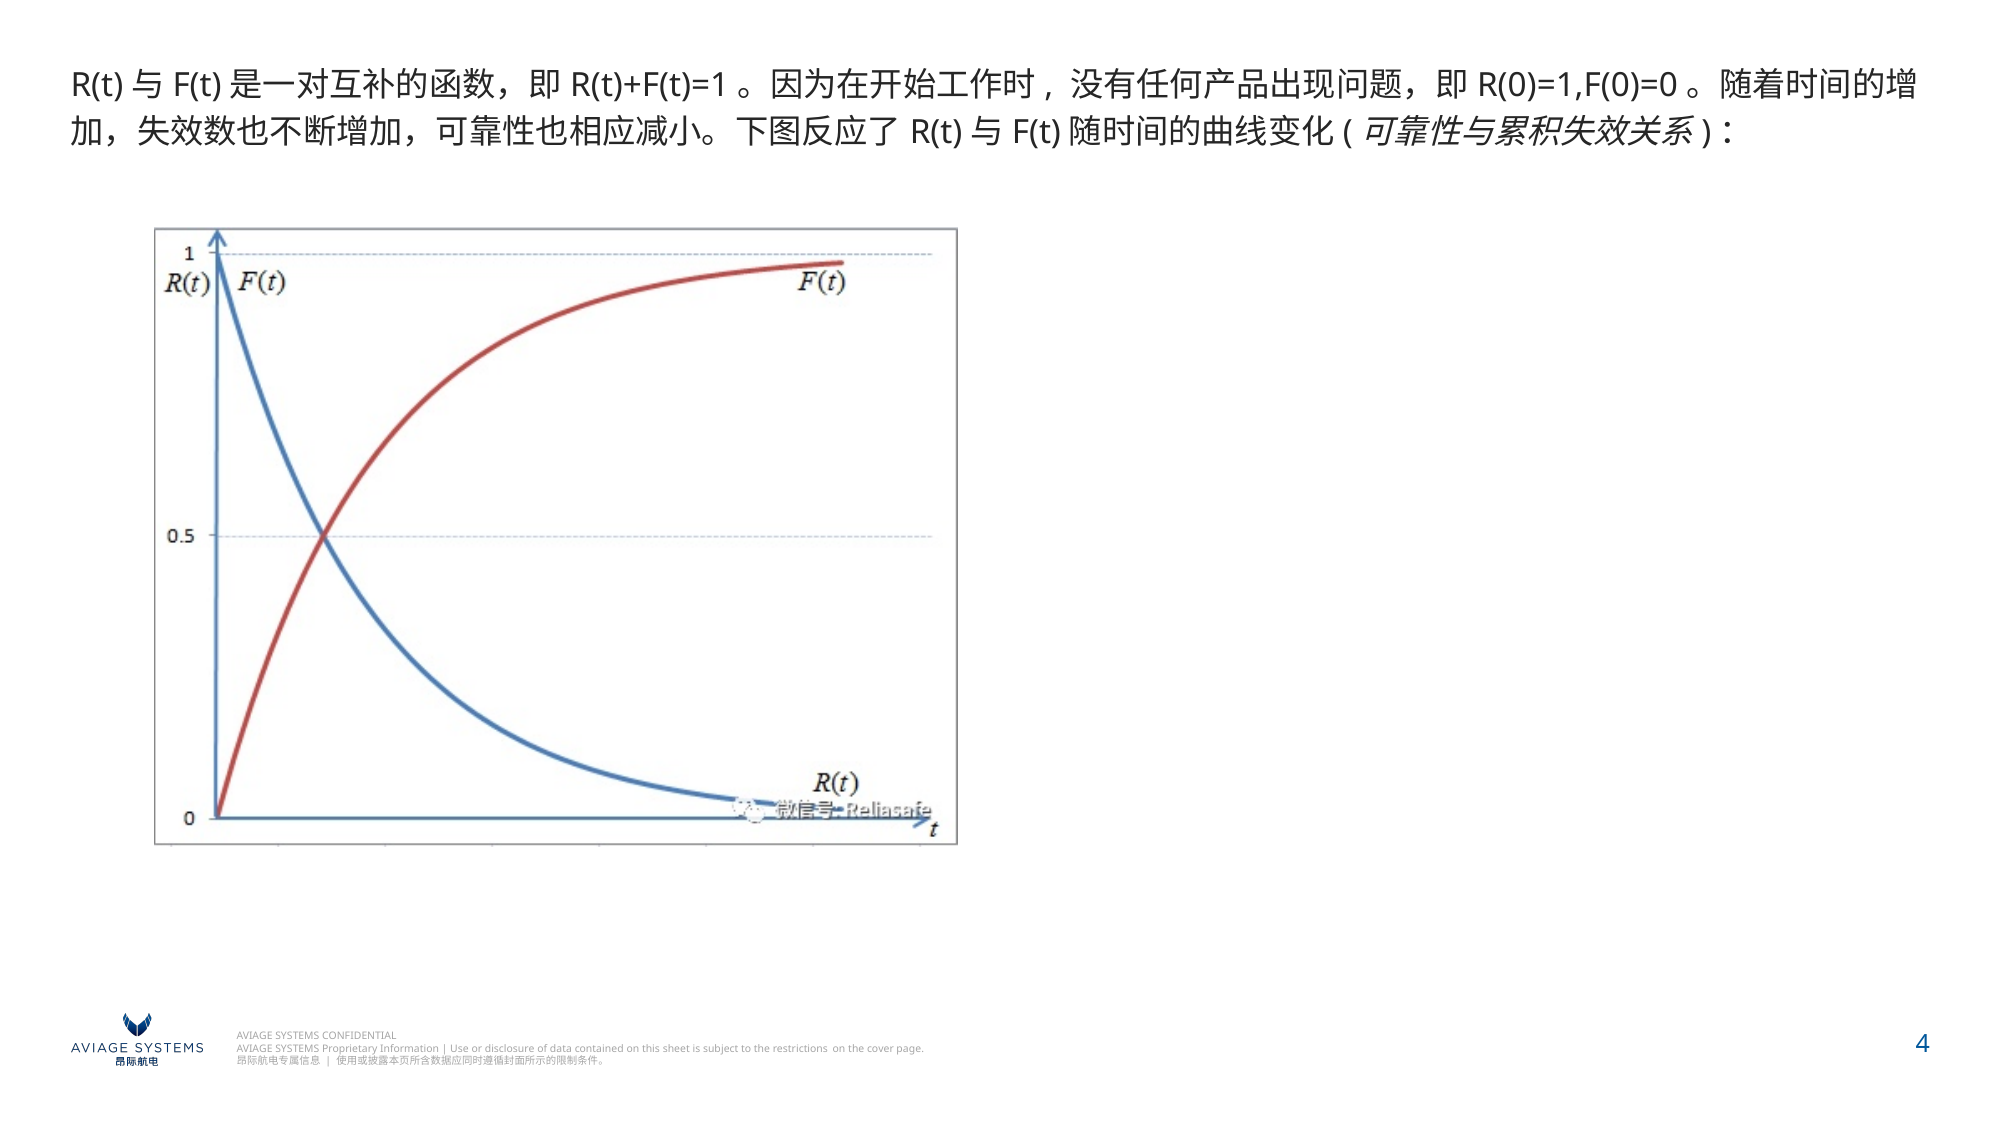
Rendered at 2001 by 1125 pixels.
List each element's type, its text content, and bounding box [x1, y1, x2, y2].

picture [154, 227, 958, 847]
picture [71, 1013, 203, 1066]
slide_number 4 [1494, 1014, 1945, 1075]
list R(t)与F(t)是一对互补的函数，即R(t)+F(t)=1。因为在开始工作时, 没有任何产品出现问题，即R(0)=1,F(0)=0。随着时间的增加，失效数也不断增加，可靠性也相应减小。下图反应了R(t)与F(t)随时间的曲线变化(可靠性与累积失效关系)： [55, 47, 1941, 988]
